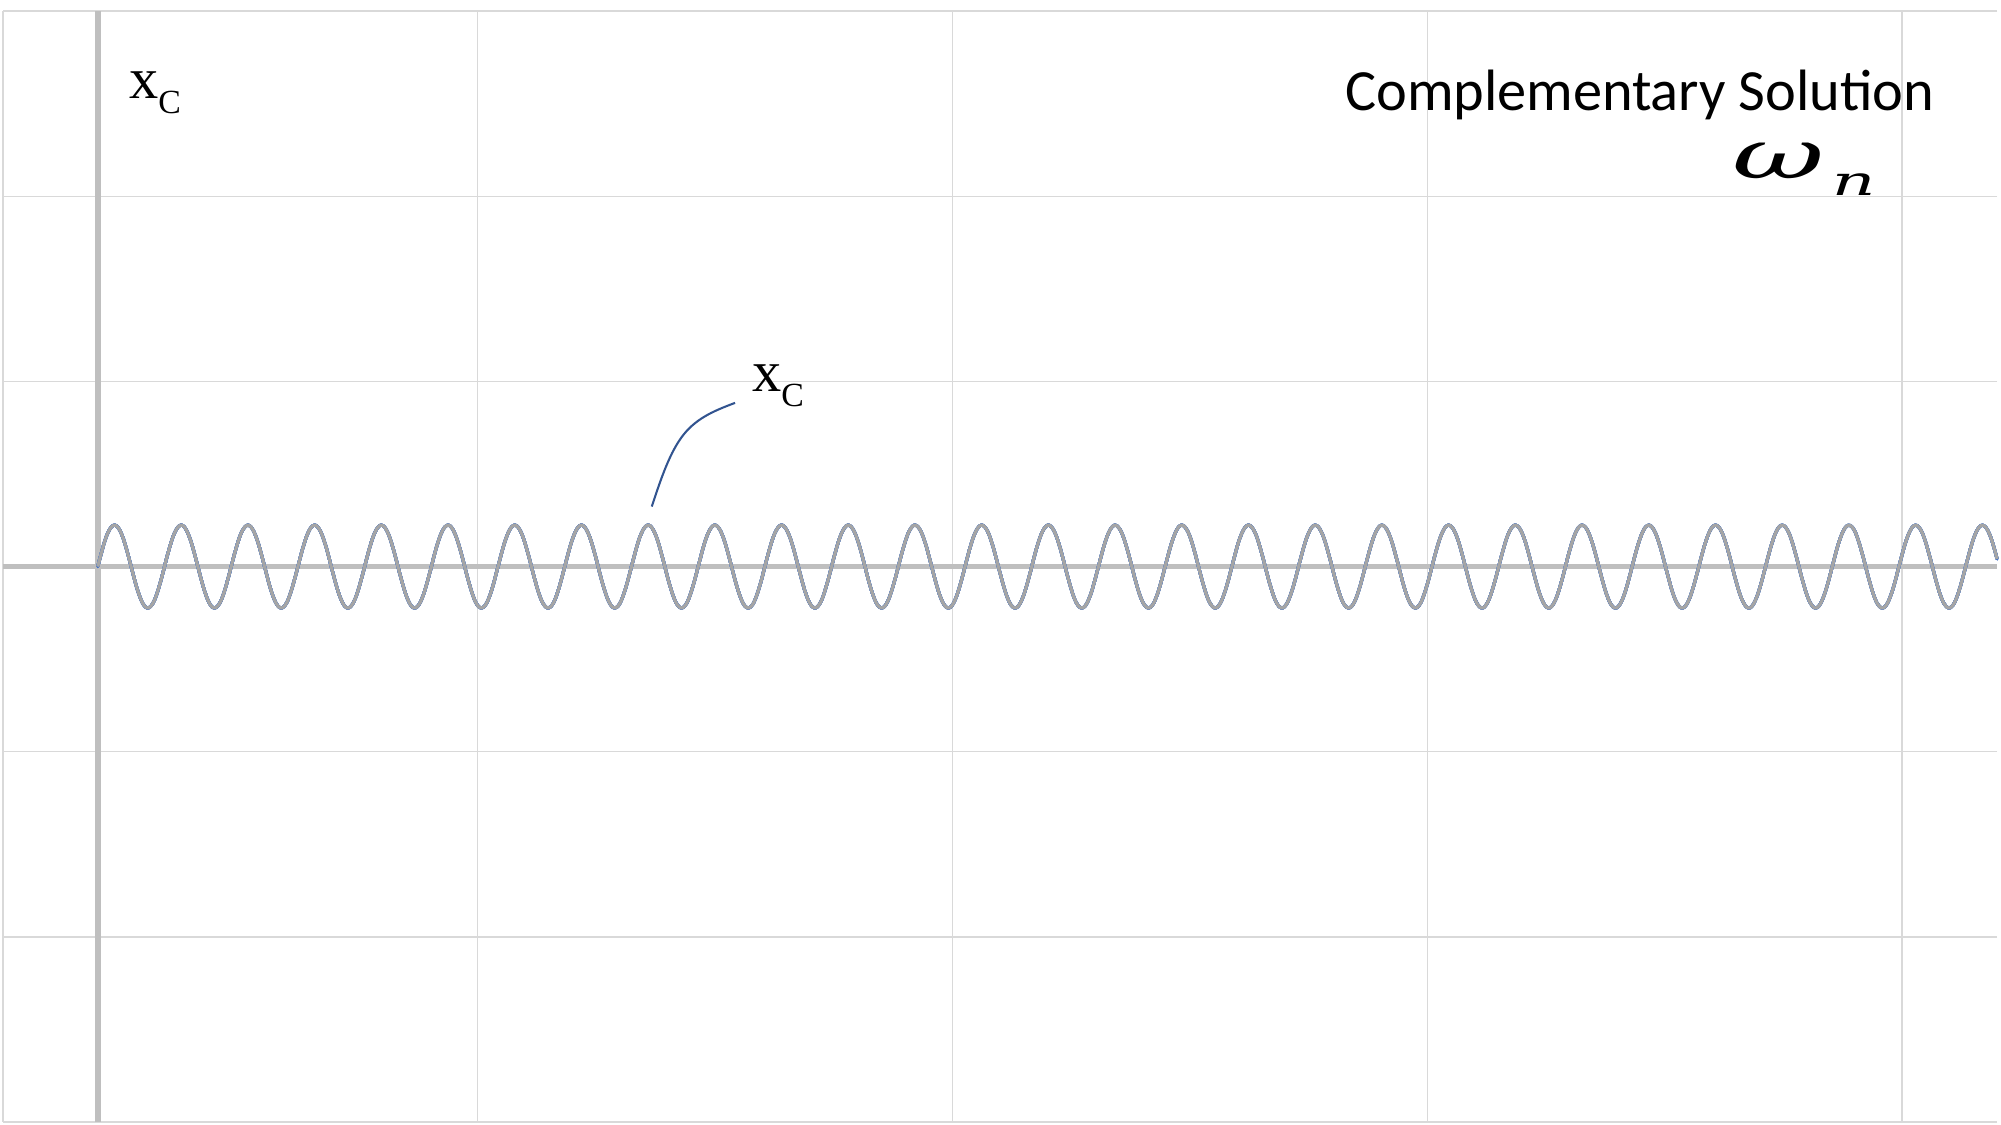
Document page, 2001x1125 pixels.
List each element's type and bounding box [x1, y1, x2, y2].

chart [0, 0, 2000, 1125]
